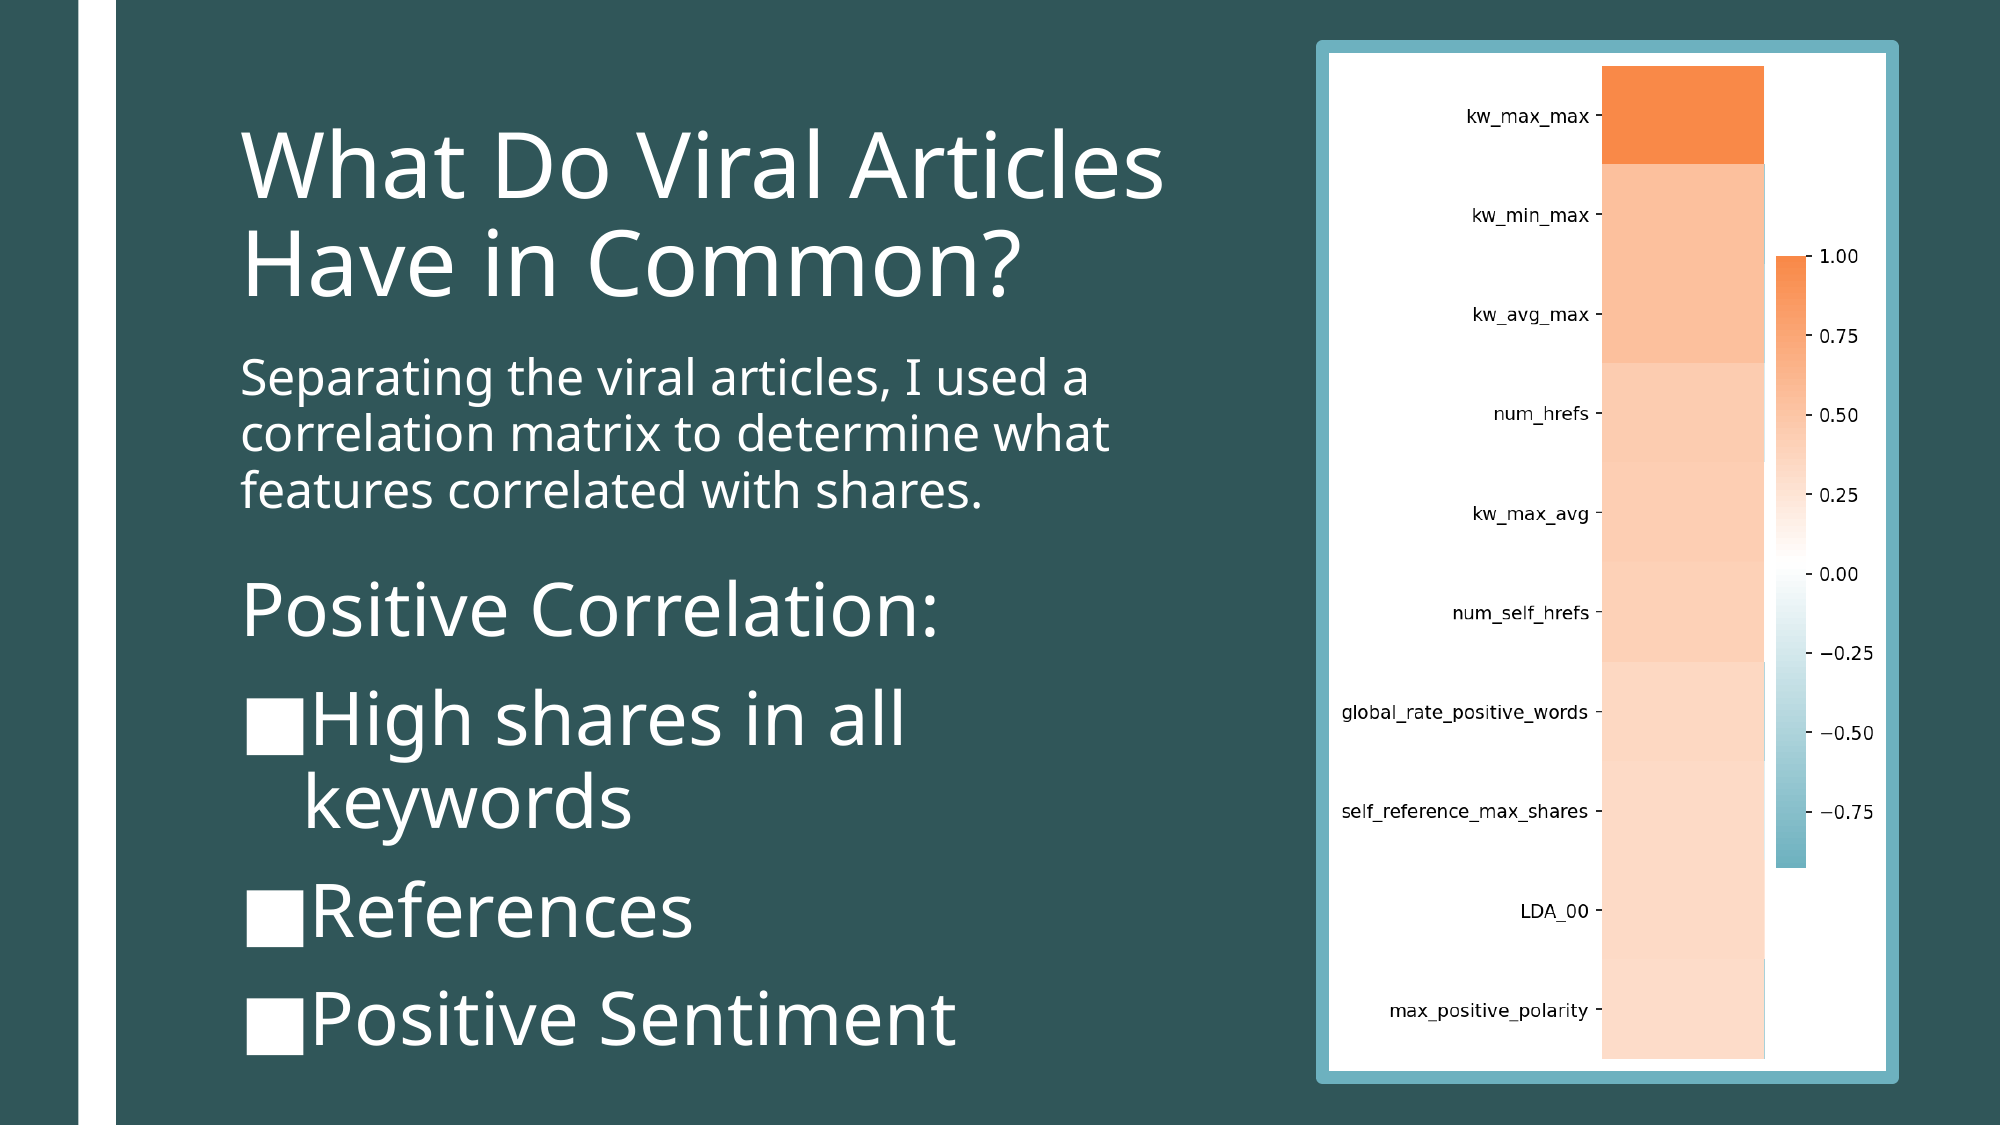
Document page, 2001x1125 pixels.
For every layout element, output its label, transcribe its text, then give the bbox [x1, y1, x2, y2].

text_box Positive Correlation: High shares in all keywords References Positive Sentiment [224, 562, 1243, 1072]
title What Do Viral Articles Have in Common? [225, 112, 1243, 342]
list Separating the viral articles, I used a correlation matrix to determine what features correlated with shares. [225, 342, 1243, 553]
picture [1328, 52, 1887, 1072]
